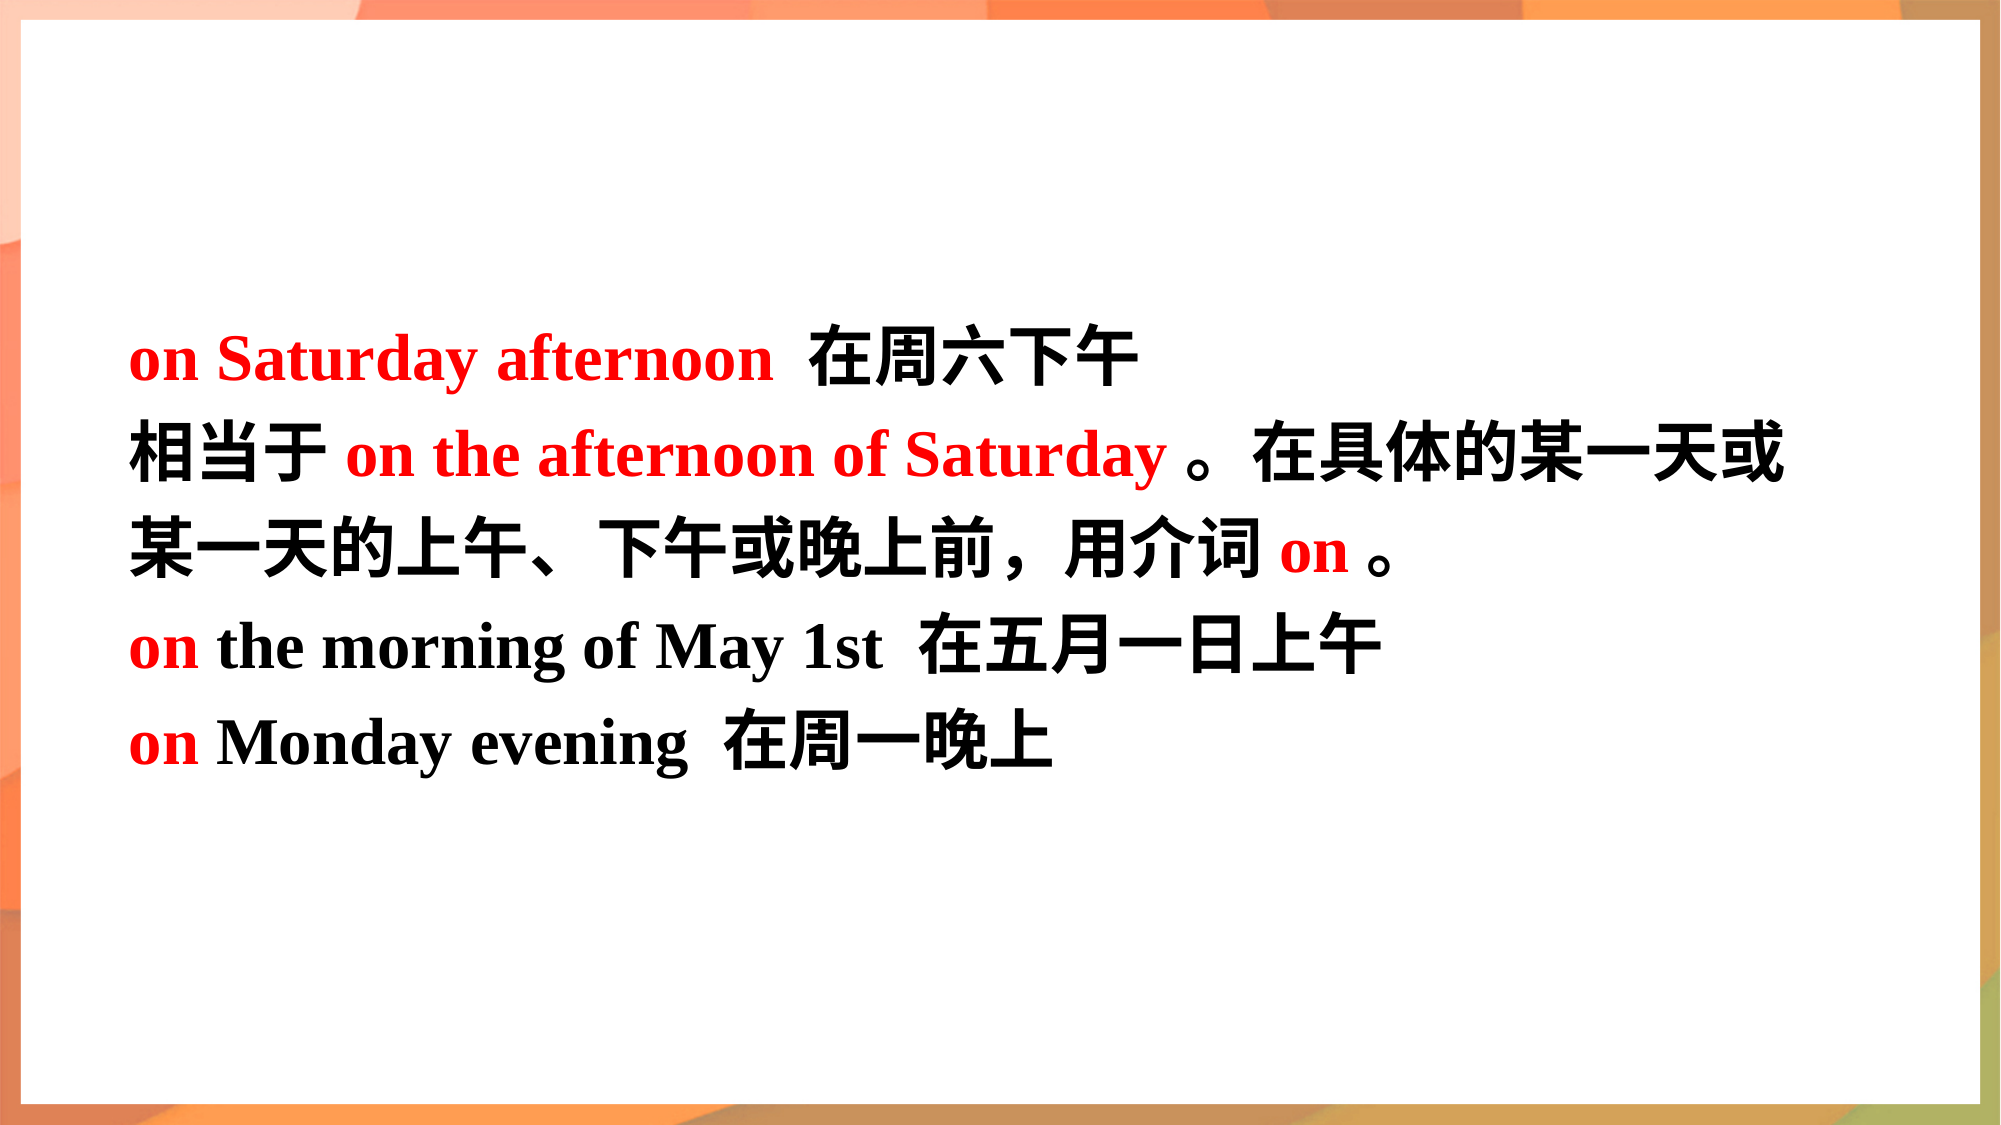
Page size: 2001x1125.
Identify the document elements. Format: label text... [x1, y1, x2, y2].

text_box on Saturday afternoon 在周六下午 相当于on the afternoon of Saturday。在具体的某一天或某一天的上午、下午或晚上前，用介词on。 on the morning of May 1st 在五月一日上午 on Monday evening 在周一晚上 [114, 290, 1863, 785]
picture [0, 0, 2001, 1125]
